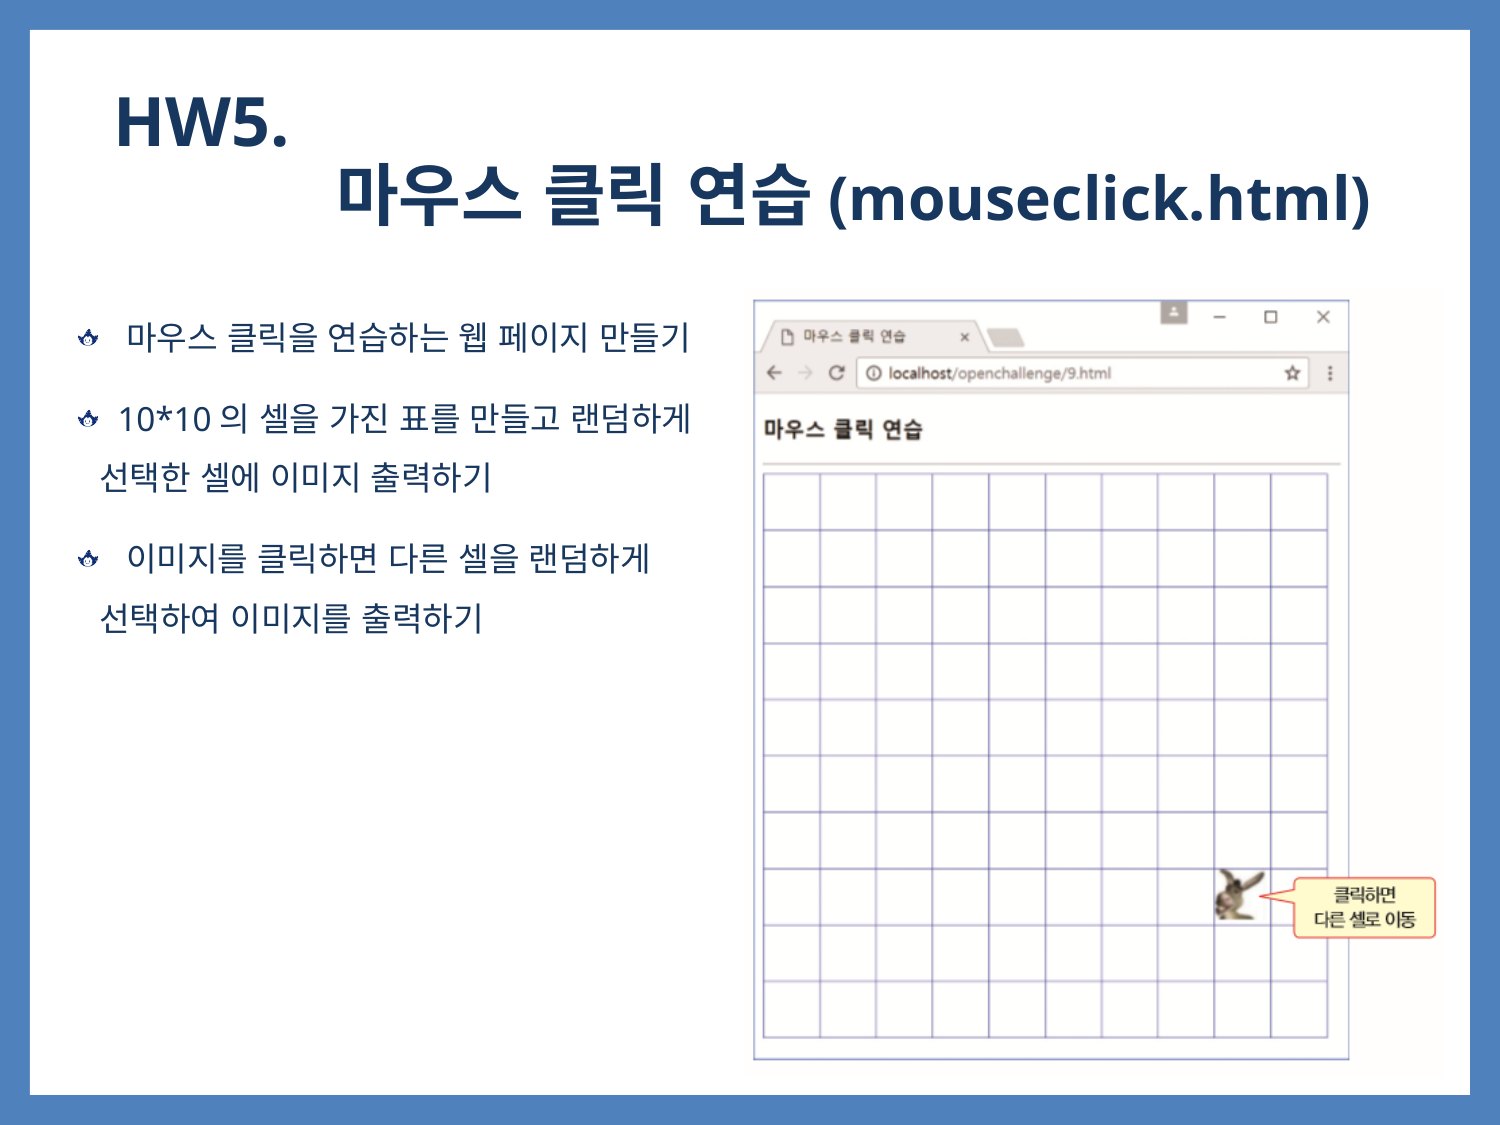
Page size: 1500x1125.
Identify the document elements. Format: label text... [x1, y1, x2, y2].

picture [77, 327, 100, 347]
picture [77, 548, 100, 568]
picture [77, 408, 100, 428]
picture [744, 289, 1444, 1078]
list 마우스 클릭을 연습하는 웹 페이지 만들기 10*10의 셀을 가진 표를 만들고 랜덤하게 선택한 셀에 이미지 출력하기 이미지를 클릭하면 다른 셀을 랜덤하게 선택하여 이미지를 출력하기 [56, 289, 745, 1090]
title HW5. 마우스 클릭 연습(mouseclick.html) [80, 50, 1420, 273]
